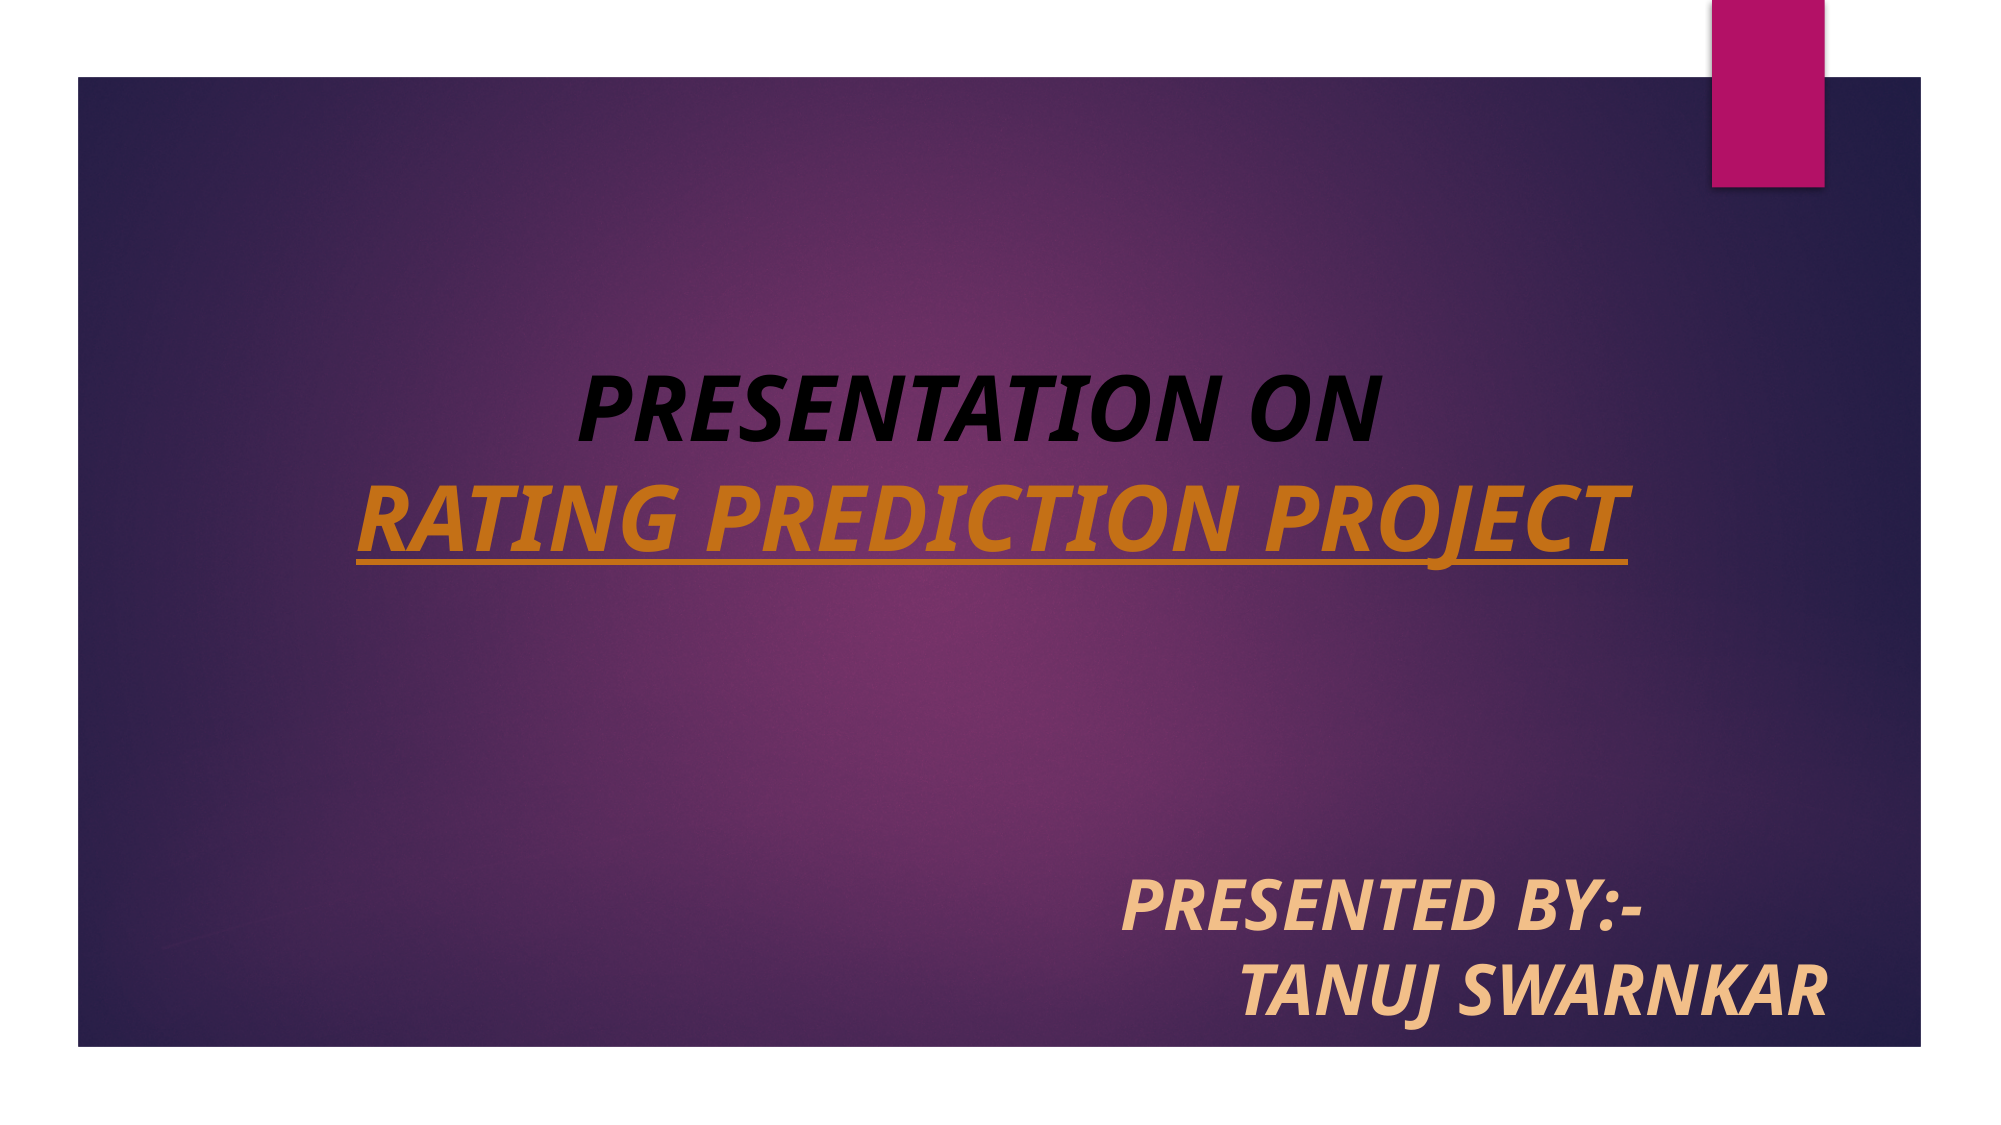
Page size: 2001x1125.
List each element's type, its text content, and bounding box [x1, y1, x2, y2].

text_box PRESENTATION ON RATING PREDICTION PROJECT [138, 342, 1846, 578]
text_box PRESENTED BY:- TANUJ SWARNKAR [918, 852, 1846, 1038]
